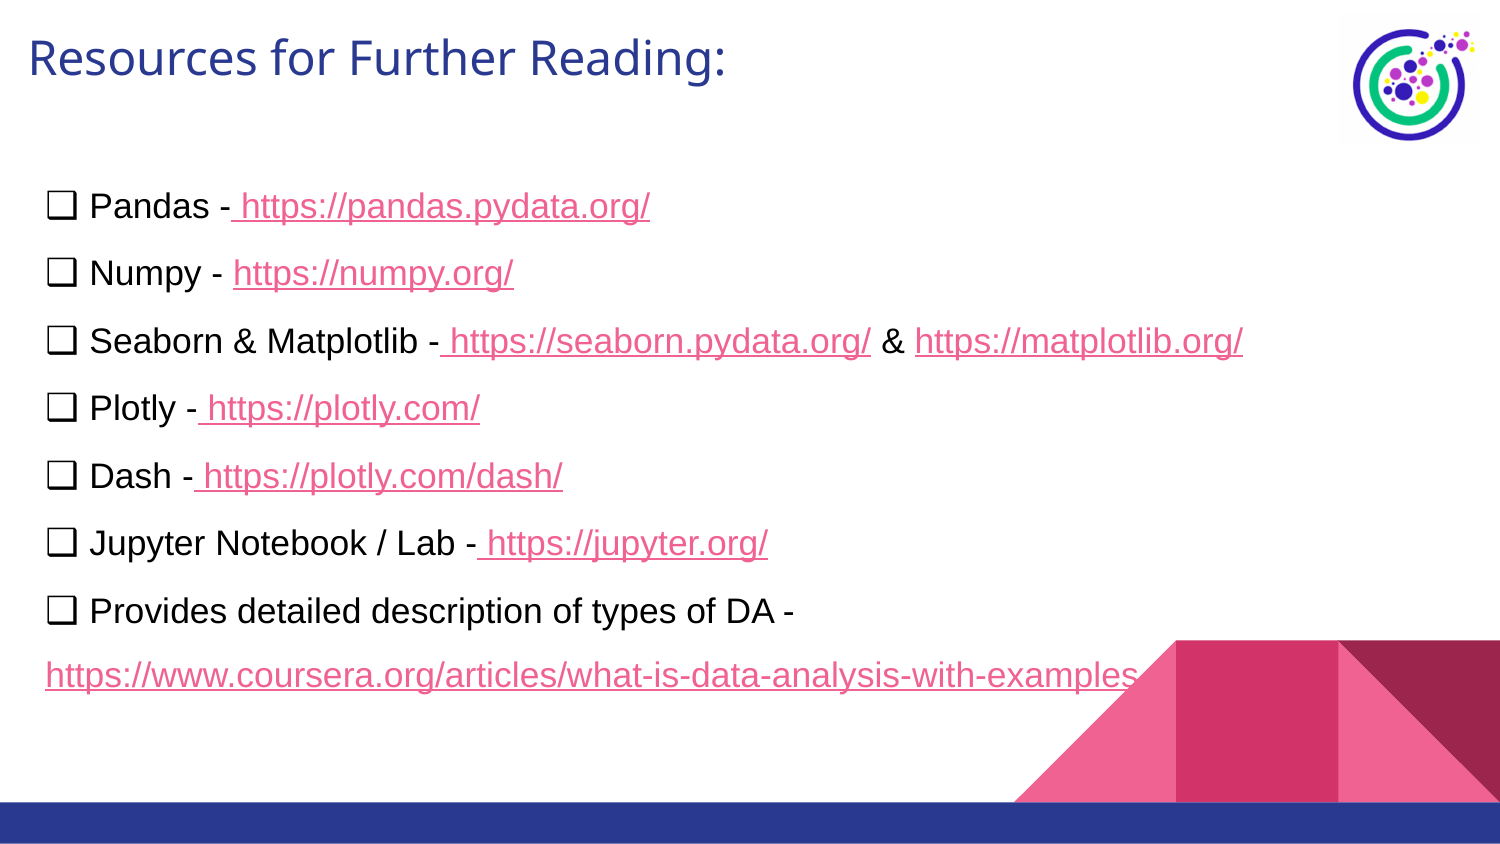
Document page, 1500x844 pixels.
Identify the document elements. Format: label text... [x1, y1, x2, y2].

text_box ❑ Pandas - https://pandas.pydata.org/ ❑ Numpy - https://numpy.org/ ❑ Seaborn & Matplotlib - https://seaborn.pydata.org/ & https://matplotlib.org/ ❑ Plotly - https://plotly.com/ ❑ Dash - https://plotly.com/dash/ ❑ Jupyter Notebook / Lab - https://jupyter.org/ ❑ Provides detailed description of types of DA - https://www.coursera.org/articles/what-is-data-analysis-with-examples [30, 143, 1352, 726]
picture [1339, 13, 1478, 144]
title Resources for Further Reading: [12, 12, 1274, 101]
